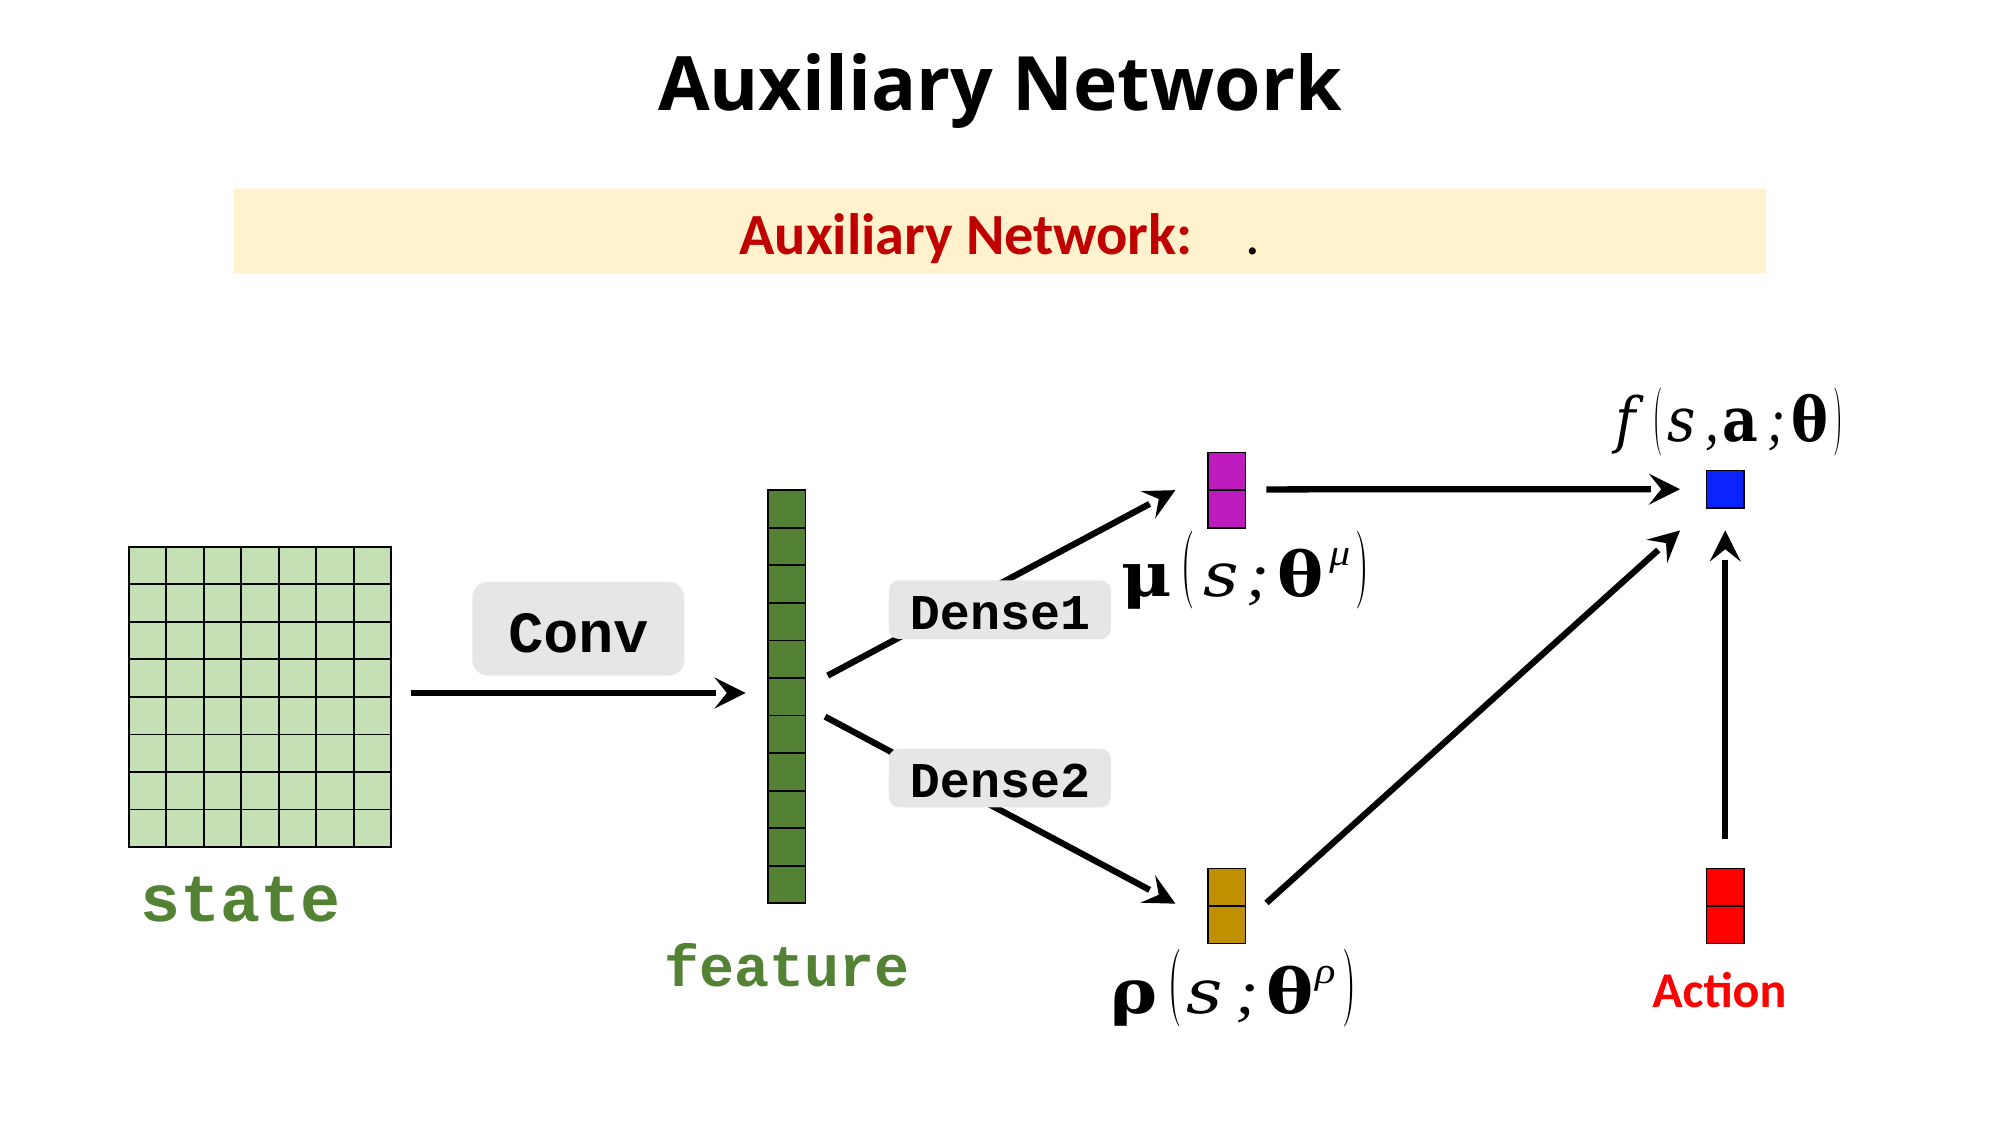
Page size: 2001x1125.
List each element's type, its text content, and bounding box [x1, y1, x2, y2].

table_cell [355, 773, 390, 809]
table_cell [317, 773, 353, 809]
table_cell [205, 735, 240, 771]
table_header [1707, 869, 1743, 905]
table_cell [280, 773, 315, 809]
table_cell [769, 716, 805, 752]
table_cell [205, 698, 240, 734]
table_cell [130, 735, 165, 771]
title Auxiliary Network [0, 1, 2000, 172]
table_cell [317, 660, 353, 696]
table_cell [280, 698, 315, 734]
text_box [827, 490, 1176, 676]
table_cell [167, 773, 203, 809]
table_cell [317, 810, 353, 846]
table_header [355, 548, 390, 583]
table_cell [769, 604, 805, 640]
table_cell [205, 623, 240, 658]
table_cell [769, 566, 805, 602]
table_cell [1209, 907, 1245, 943]
table_header [280, 548, 315, 583]
table_cell [317, 585, 353, 621]
table_cell [1707, 907, 1743, 943]
table_header [242, 548, 278, 583]
table_cell [205, 585, 240, 621]
table_cell [769, 529, 805, 564]
table_cell [242, 698, 278, 734]
table_header [1209, 869, 1245, 905]
table_cell [317, 735, 353, 771]
table_cell [205, 810, 240, 846]
table_cell [769, 867, 805, 902]
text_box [410, 581, 746, 693]
table_cell [130, 698, 165, 734]
table_cell [317, 623, 353, 658]
table_cell [242, 660, 278, 696]
table_cell [130, 773, 165, 809]
table_cell [242, 585, 278, 621]
table_cell [355, 623, 390, 658]
table_cell [130, 660, 165, 696]
table_cell [355, 585, 390, 621]
table_cell [280, 585, 315, 621]
table_cell [769, 641, 805, 677]
table_cell [769, 829, 805, 865]
table_cell [242, 810, 278, 846]
table_cell [280, 660, 315, 696]
text_box feature [644, 921, 930, 1006]
table_cell [280, 810, 315, 846]
table_cell [317, 698, 353, 734]
table_cell [167, 735, 203, 771]
table_cell [769, 679, 805, 715]
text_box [825, 716, 1176, 904]
table_cell [355, 810, 390, 846]
table_cell [130, 585, 165, 621]
table_header [205, 548, 240, 583]
table_cell [130, 810, 165, 846]
table_cell [130, 623, 165, 658]
table_cell [205, 660, 240, 696]
table_cell [242, 623, 278, 658]
table_cell [769, 754, 805, 790]
table_header [769, 491, 805, 527]
table_header [1209, 453, 1245, 489]
table_cell [167, 623, 203, 658]
table_cell [167, 660, 203, 696]
table_cell [205, 773, 240, 809]
table_cell [242, 735, 278, 771]
table_cell [280, 735, 315, 771]
table_header [167, 548, 203, 583]
table_cell [355, 660, 390, 696]
table_cell [167, 698, 203, 734]
table_cell [355, 735, 390, 771]
table_cell [167, 585, 203, 621]
table_cell [1209, 491, 1245, 527]
table_cell [769, 792, 805, 827]
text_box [1266, 530, 1680, 903]
table_cell [355, 698, 390, 734]
table_header [317, 548, 353, 583]
table_cell [242, 773, 278, 809]
table_cell [167, 810, 203, 846]
table_cell [280, 623, 315, 658]
table_header [1707, 471, 1743, 507]
table_header [130, 548, 165, 583]
